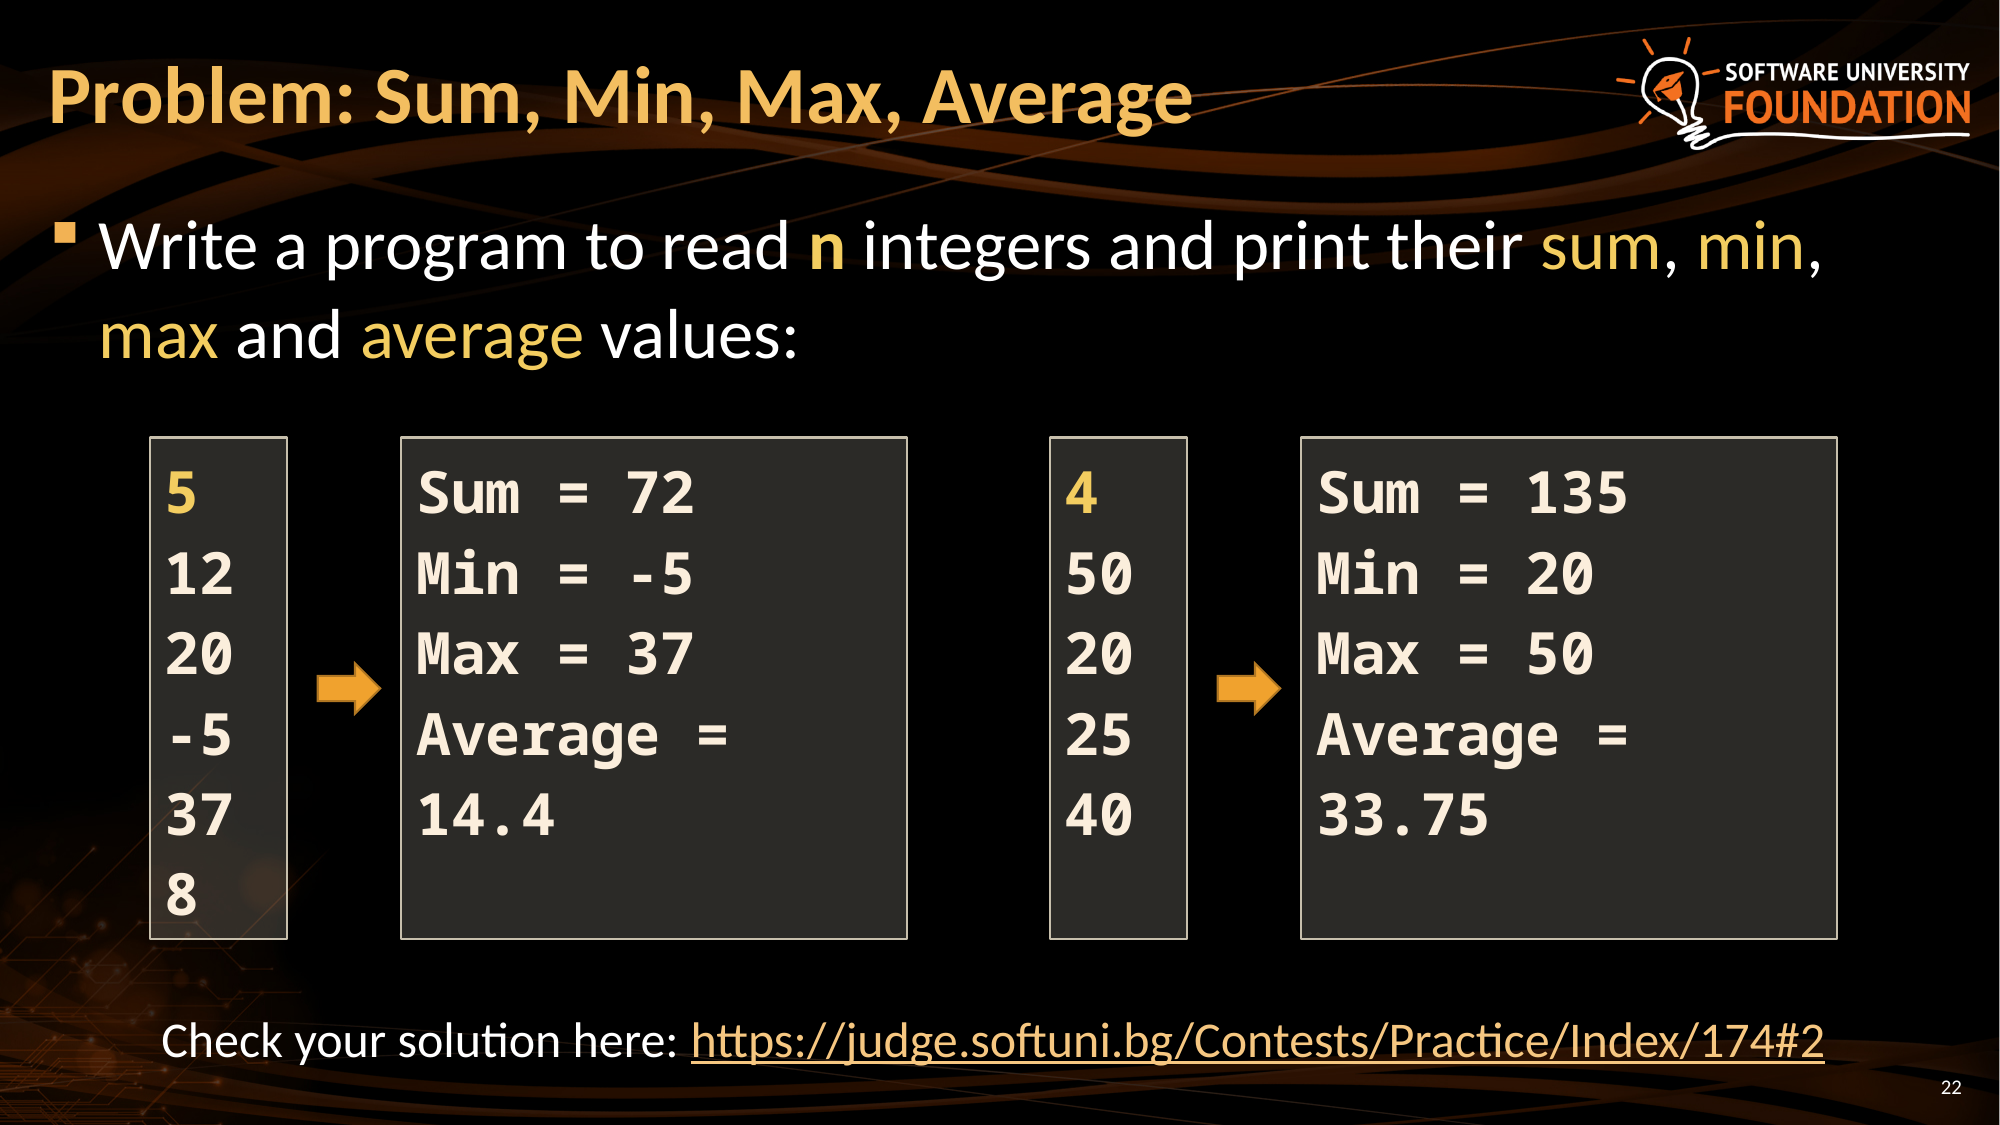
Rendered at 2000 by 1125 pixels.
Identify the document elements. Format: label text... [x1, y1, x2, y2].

title Problem: Sum, Min, Max, Average [30, 6, 1602, 189]
text_box Sum = 72 Min = -5 Max = 37 Average = 14.4 [401, 437, 907, 940]
text_box [1216, 660, 1282, 717]
text_box 5 12 20 -5 37 8 [149, 437, 288, 940]
text_box Sum = 135 Min = 20 Max = 50 Average = 33.75 [1301, 437, 1838, 940]
text_box 4 50 20 25 40 [1049, 437, 1188, 940]
text_box Check your solution here: https://judge.softuni.bg/Contests/Practice/Index/174#2 [124, 999, 1863, 1075]
text_box [316, 660, 382, 717]
picture [0, 0, 2000, 1125]
list Write a program to read n integers and print their sum, min, max and average values: [31, 188, 1968, 1103]
